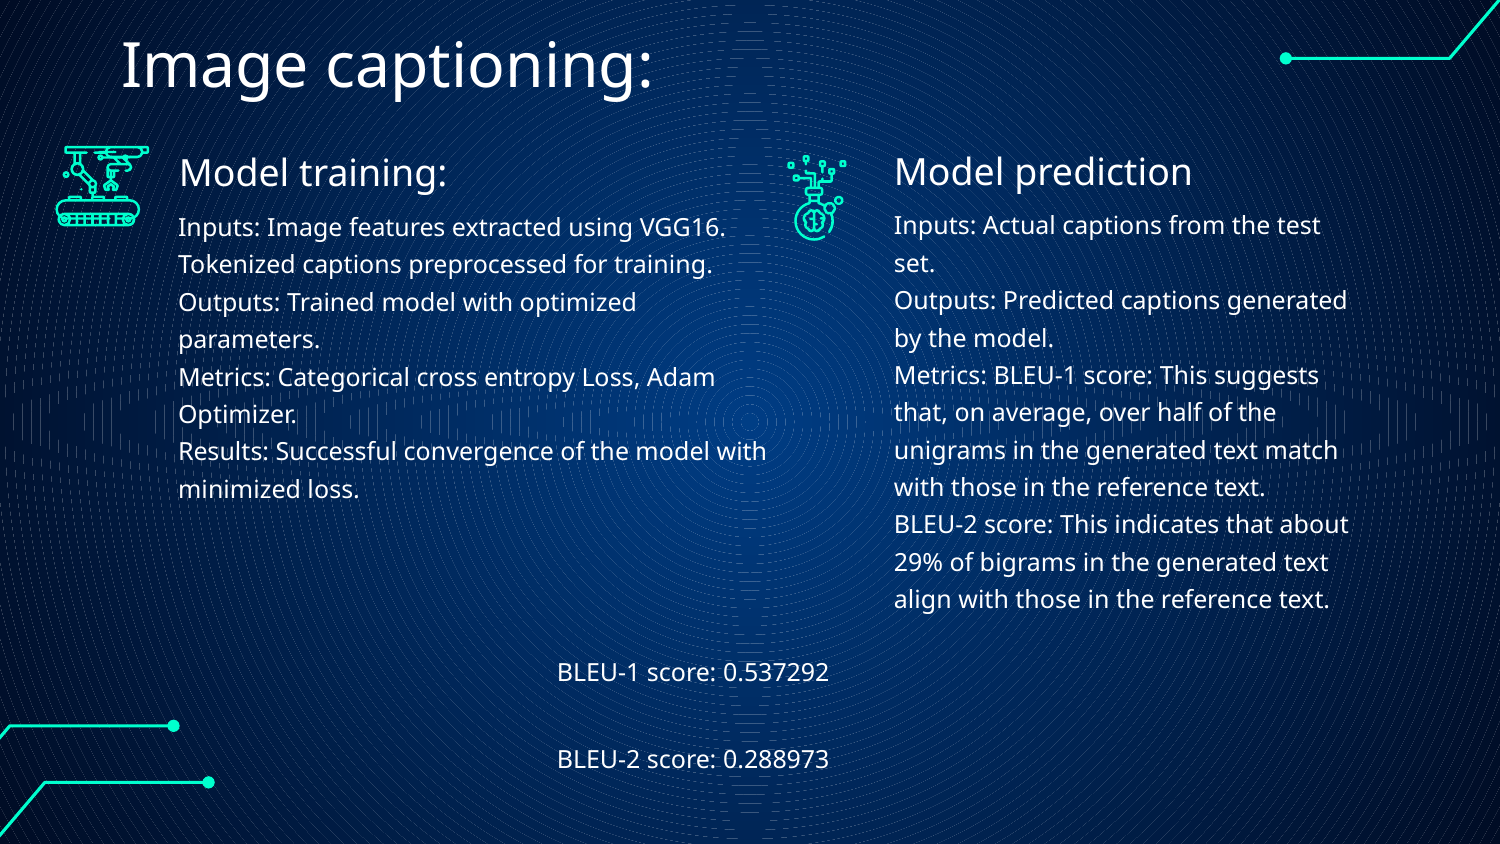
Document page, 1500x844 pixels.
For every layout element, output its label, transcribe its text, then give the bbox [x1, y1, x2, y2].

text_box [787, 154, 847, 241]
subtitle BLEU-1 score: 0.537292 BLEU-2 score: 0.288973 [466, 633, 1321, 815]
subtitle Model prediction [878, 131, 1380, 254]
subtitle Inputs: Actual captions from the test set. Outputs: Predicted captions generated by the model. Metrics: BLEU-1 score: This suggests that, on average, over half of the unigrams in the generated text match with those in the reference text. BLEU-2 score: This indicates that about 29% of bigrams in the generated text align with those in the reference text. [878, 254, 1380, 448]
subtitle Inputs: Image features extracted using VGG16. Tokenized captions preprocessed for training. Outputs: Trained model with optimized parameters. Metrics: Categorical cross entropy Loss, Adam Optimizer. Results: Successful convergence of the model with minimized loss. [163, 189, 796, 552]
subtitle Model training: [164, 140, 878, 210]
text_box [55, 145, 150, 227]
title Image captioning: [105, 9, 1370, 104]
